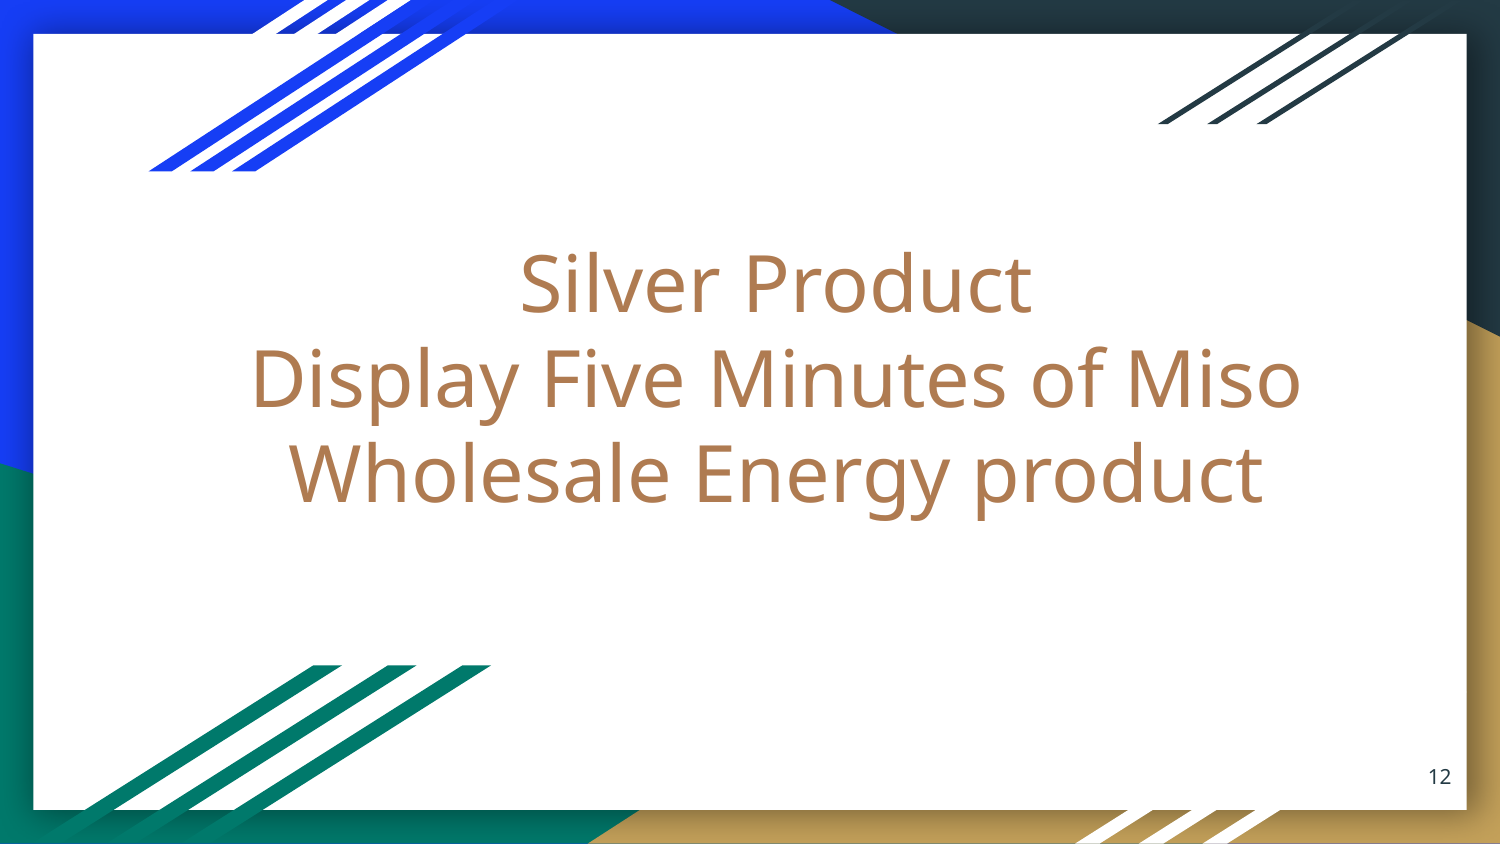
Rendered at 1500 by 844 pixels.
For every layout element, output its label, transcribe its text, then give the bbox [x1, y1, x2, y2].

title Silver Product Display Five Minutes of Miso Wholesale Energy product [183, 159, 1370, 593]
slide_number ‹#› [1376, 745, 1467, 810]
